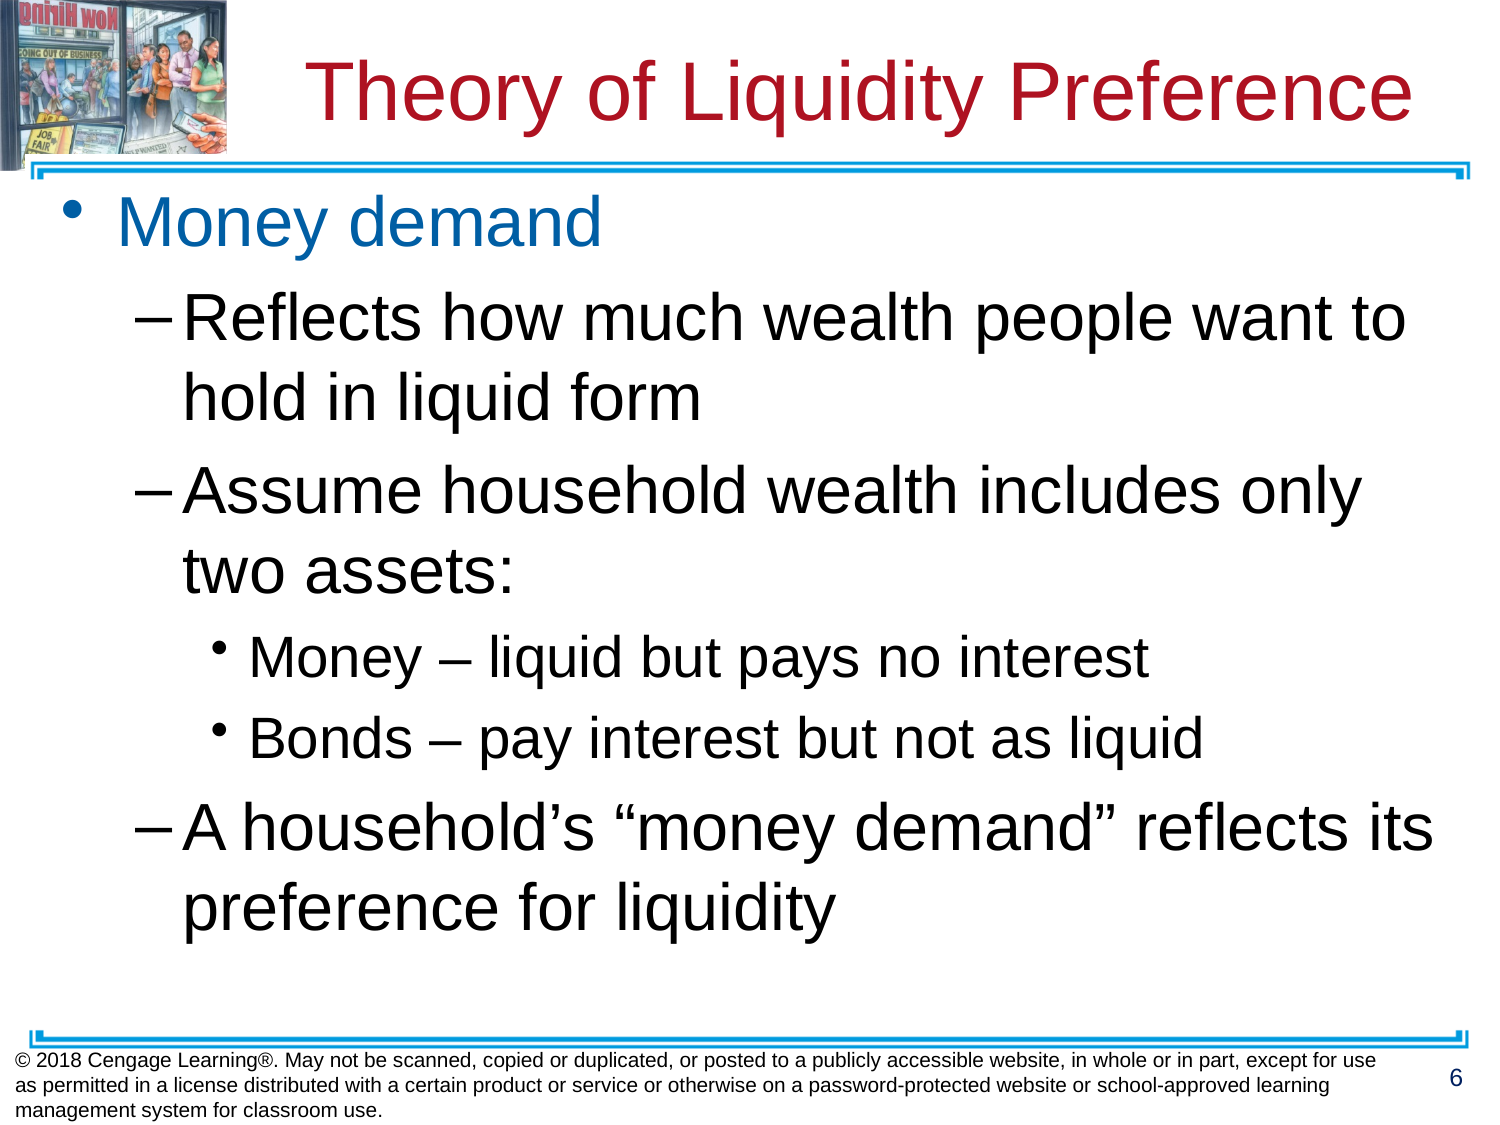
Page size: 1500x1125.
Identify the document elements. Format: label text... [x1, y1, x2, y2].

title Theory of Liquidity Preference [219, 16, 1500, 158]
picture [25, 1024, 45, 1043]
picture [1455, 1024, 1475, 1053]
picture [0, 0, 1475, 186]
footer © 2018 Cengage Learning®. May not be scanned, copied or duplicated, or posted to a publicly accessible website, in whole or in part, except for use as permitted in a license distributed with a certain product or service or otherwise on a password-protected website or school-approved learning management system for classroom use. [0, 1043, 1412, 1125]
list Money demand Reflects how much wealth people want to hold in liquid form Assume household wealth includes only two assets: Money – liquid but pays no interest Bonds – pay interest but not as liquid A household’s “money demand” reflects its preference for liquidity [45, 168, 1455, 1055]
slide_number 6 [1412, 1052, 1500, 1117]
